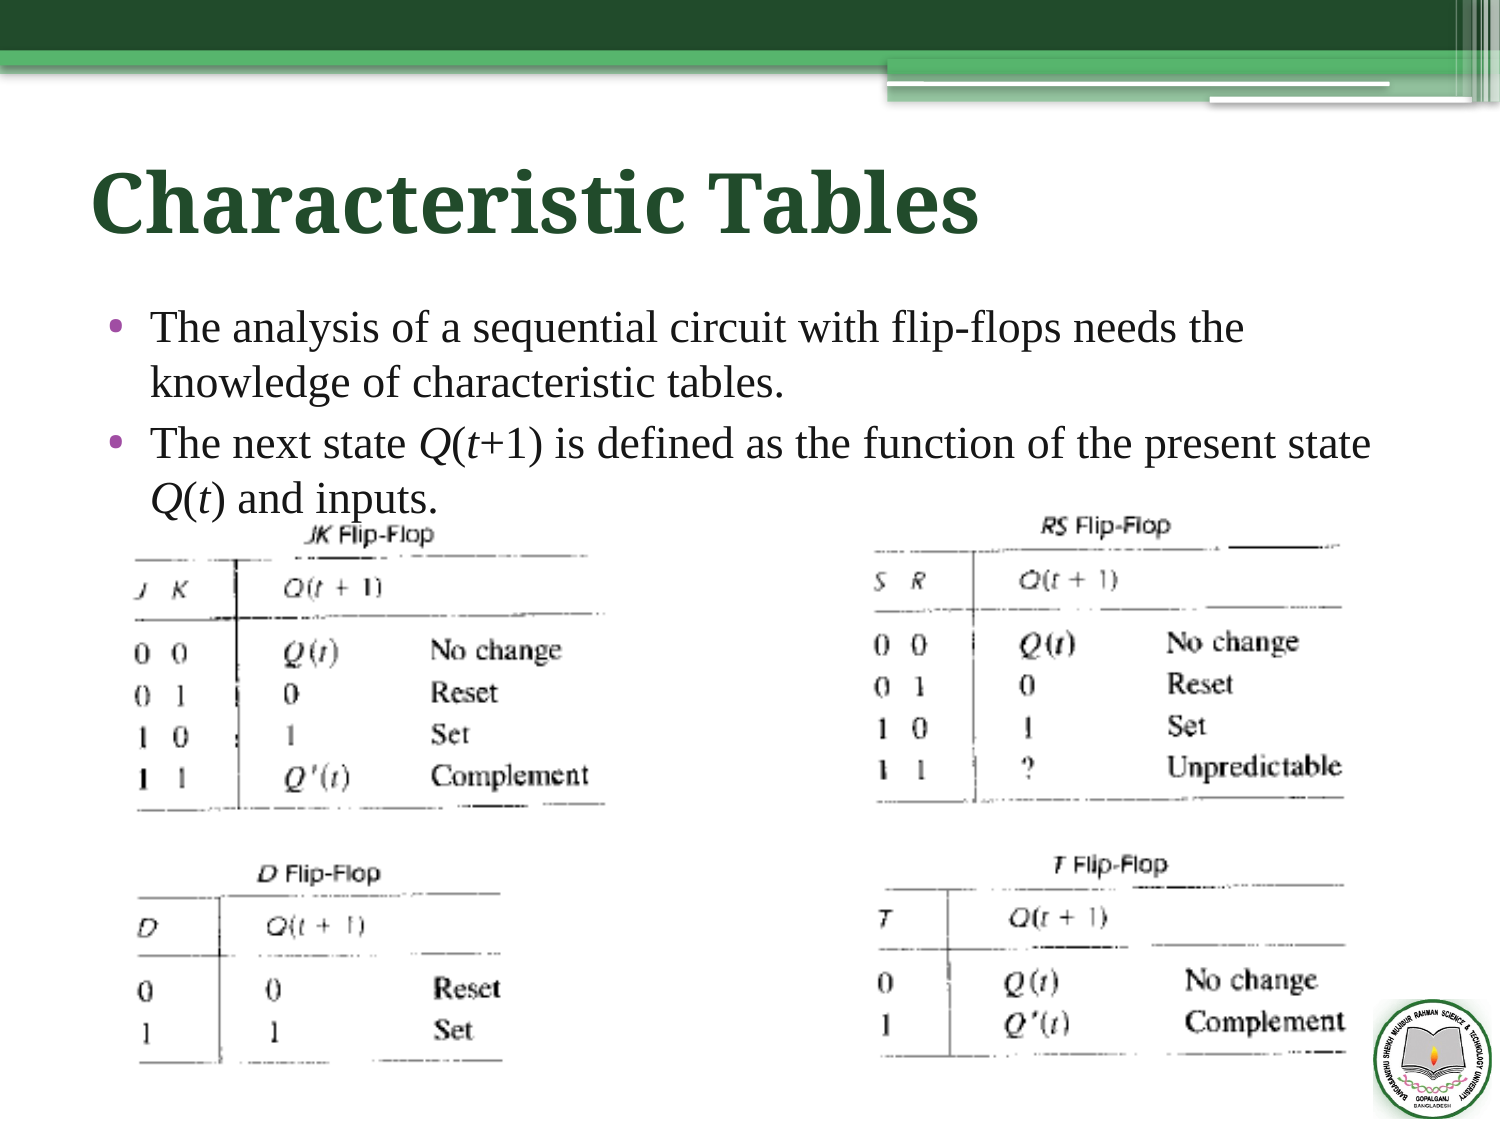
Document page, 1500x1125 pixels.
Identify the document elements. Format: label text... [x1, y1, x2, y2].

picture [124, 501, 1368, 1090]
title Characteristic Tables [75, 112, 1425, 288]
picture [1373, 999, 1492, 1119]
list The analysis of a sequential circuit with flip-flops needs the knowledge of characteristic tables. The next state Q(t+1) is defined as the function of the present state Q(t) and inputs. [75, 289, 1425, 1000]
